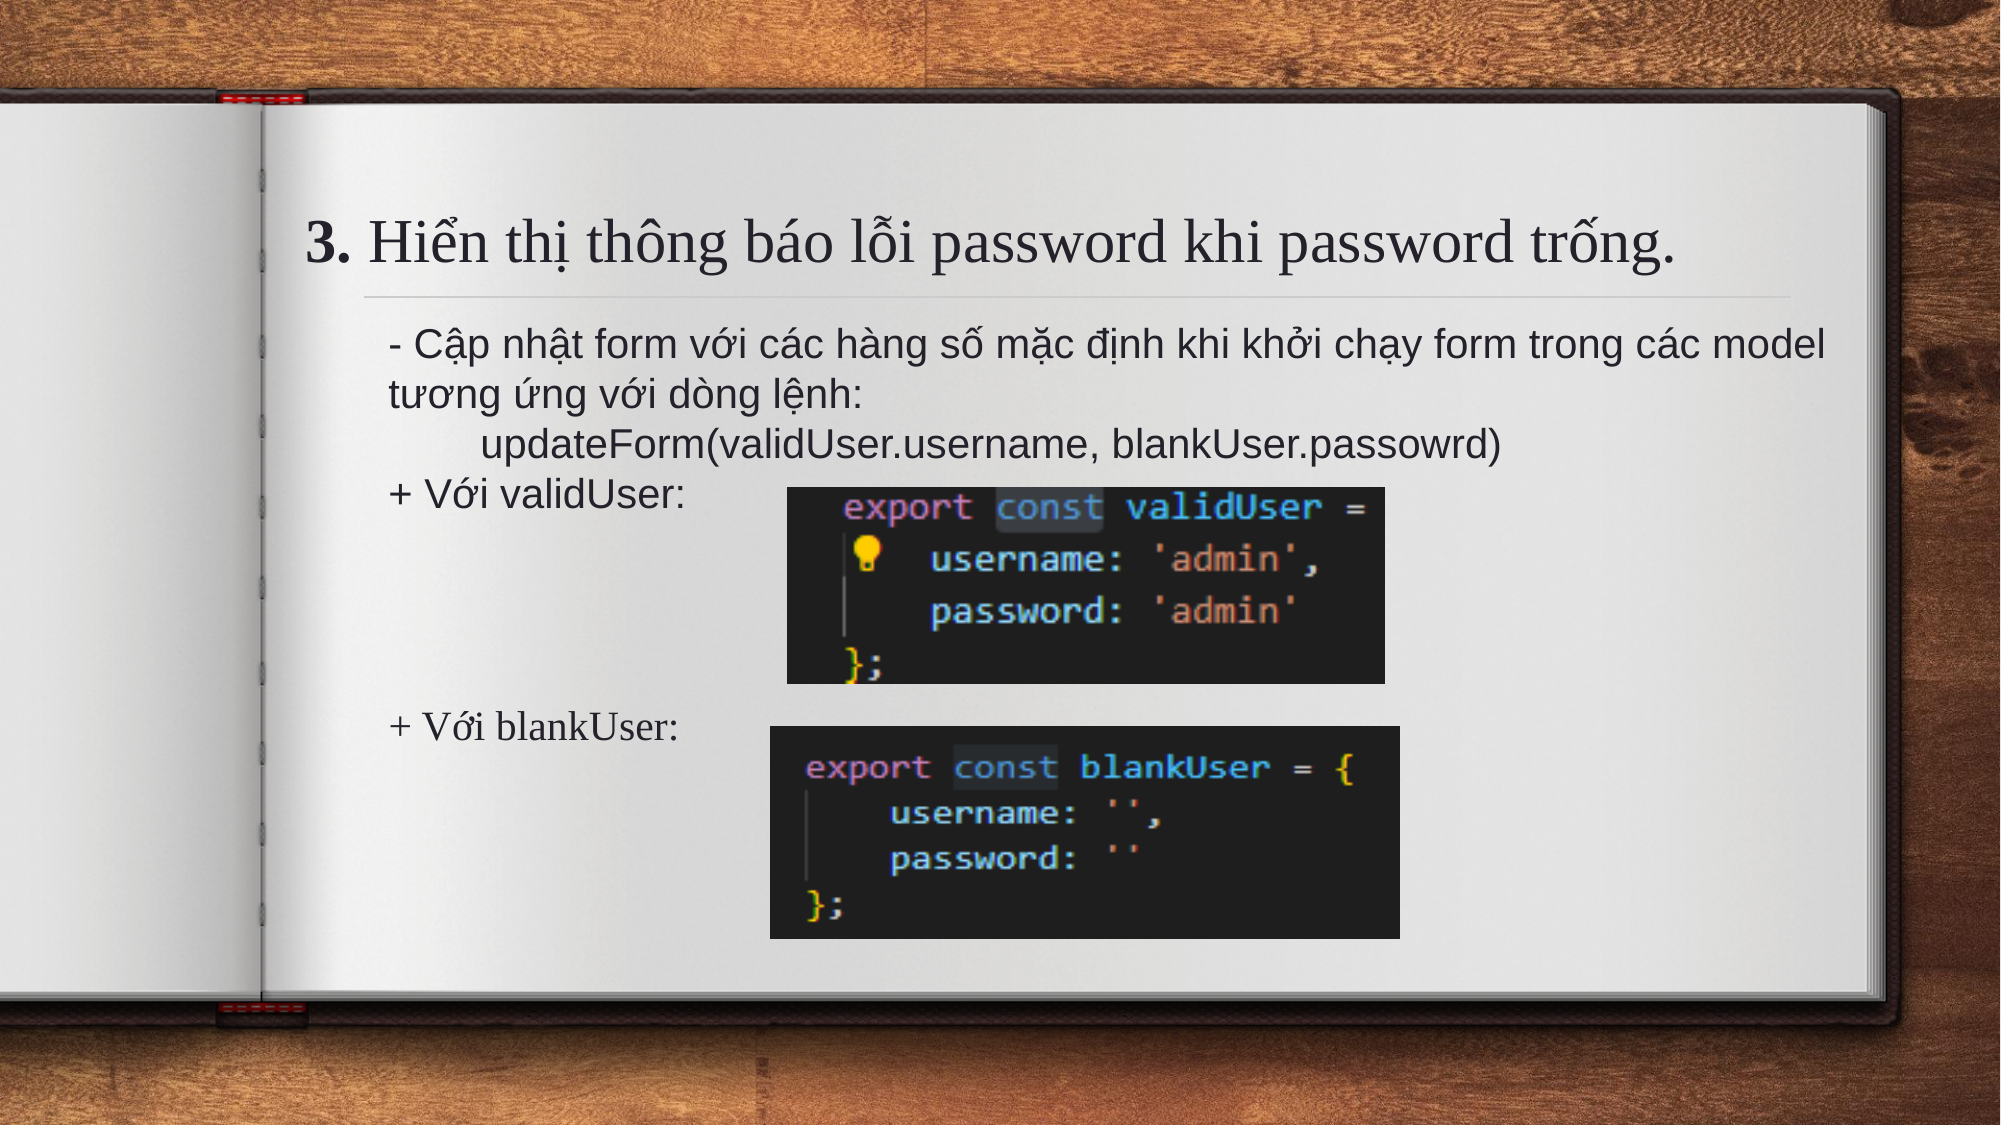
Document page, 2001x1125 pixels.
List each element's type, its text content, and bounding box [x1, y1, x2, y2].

text_box [1519, 746, 2000, 754]
text_box + Với blankUser: [373, 691, 1364, 802]
text_box - Cập nhật form với các hàng số mặc định khi khởi chạy form trong các model tương ứng với dòng lệnh: updateForm(validUser.username, blankUser.passowrd) + Với validUser: [373, 309, 1844, 570]
list 3. Hiển thị thông báo lỗi password khi password trống. [284, 184, 1879, 365]
picture [0, 0, 2001, 1125]
